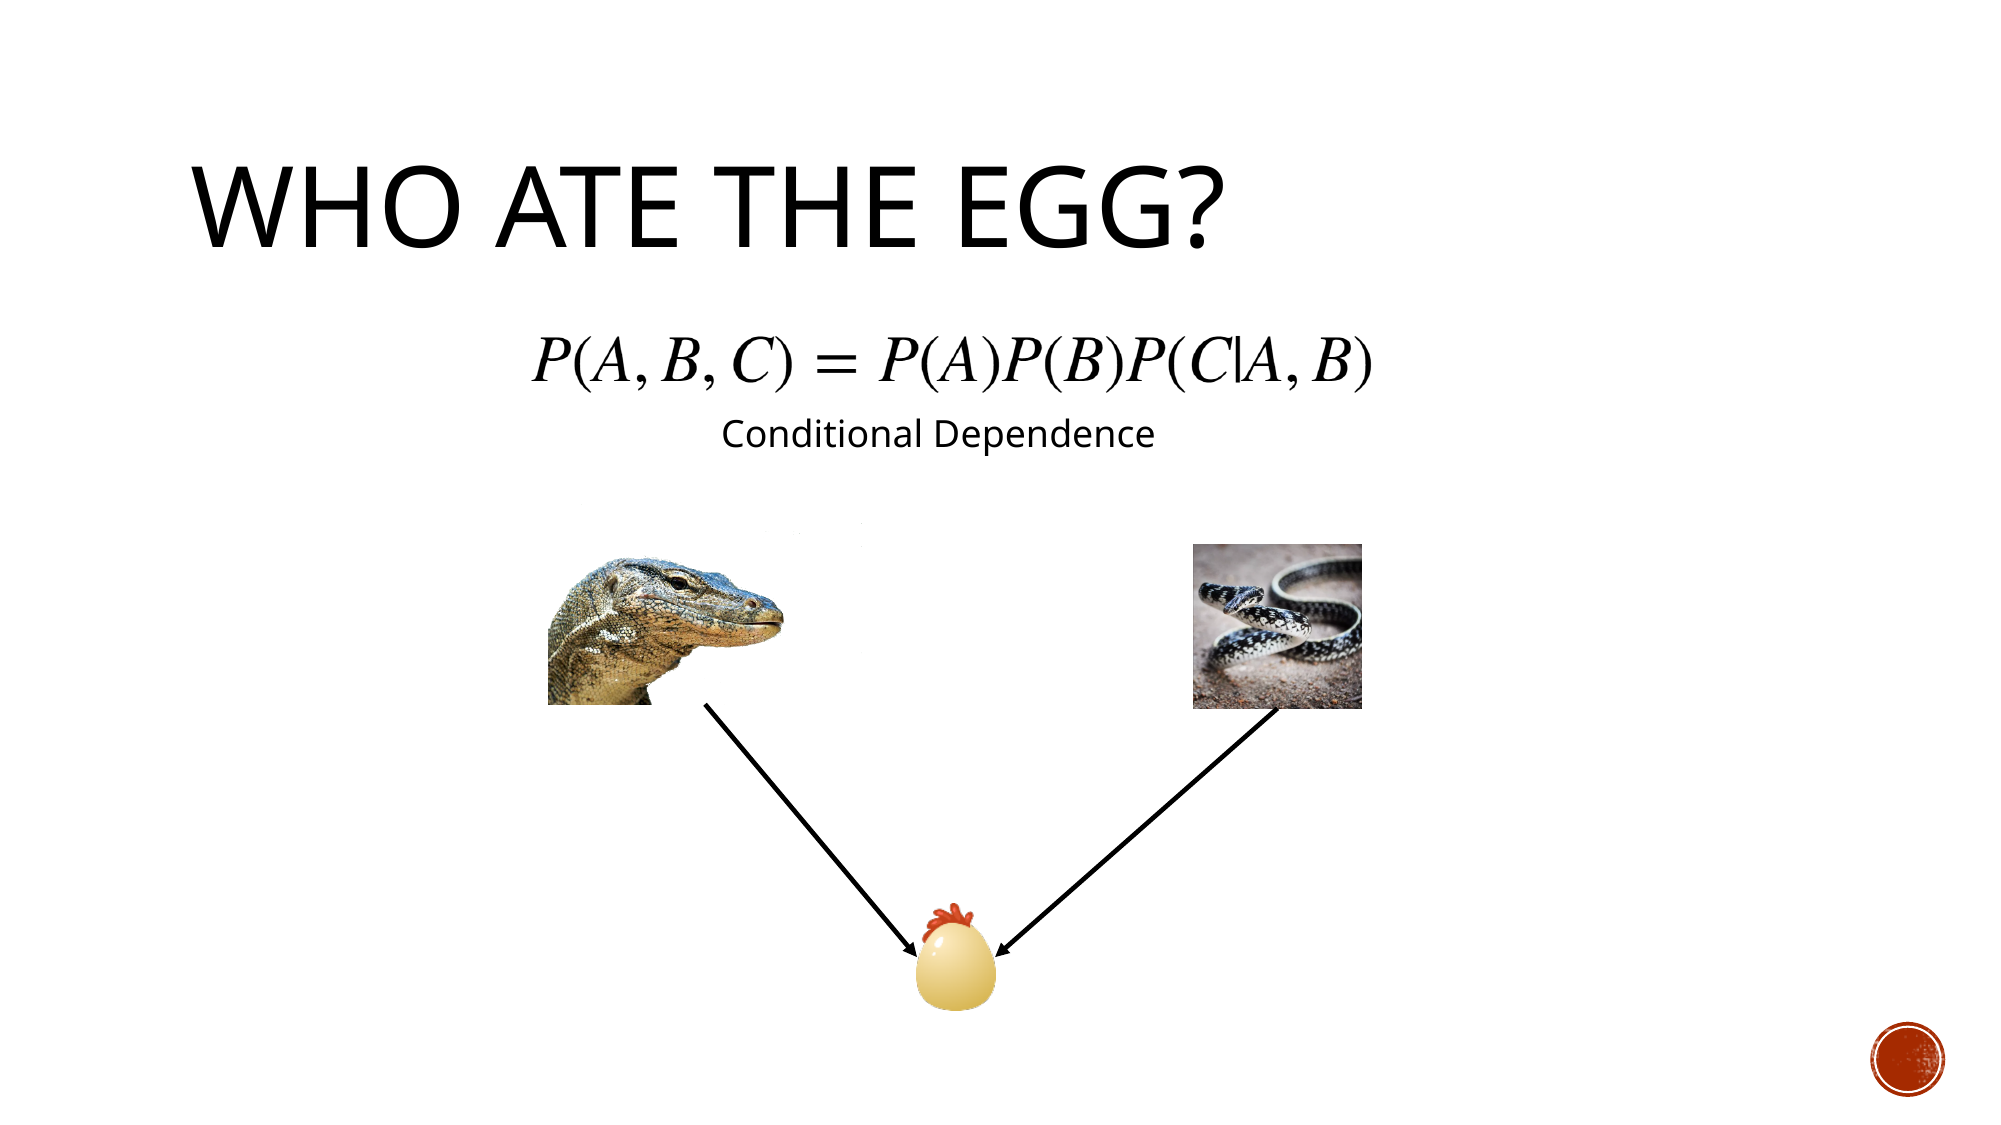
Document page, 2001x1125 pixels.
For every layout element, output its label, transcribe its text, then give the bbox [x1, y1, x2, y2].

picture [527, 312, 1383, 408]
title Who ate the egg? [175, 79, 1826, 344]
text_box Conditional Dependence [706, 408, 1204, 463]
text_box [552, 504, 1361, 1008]
